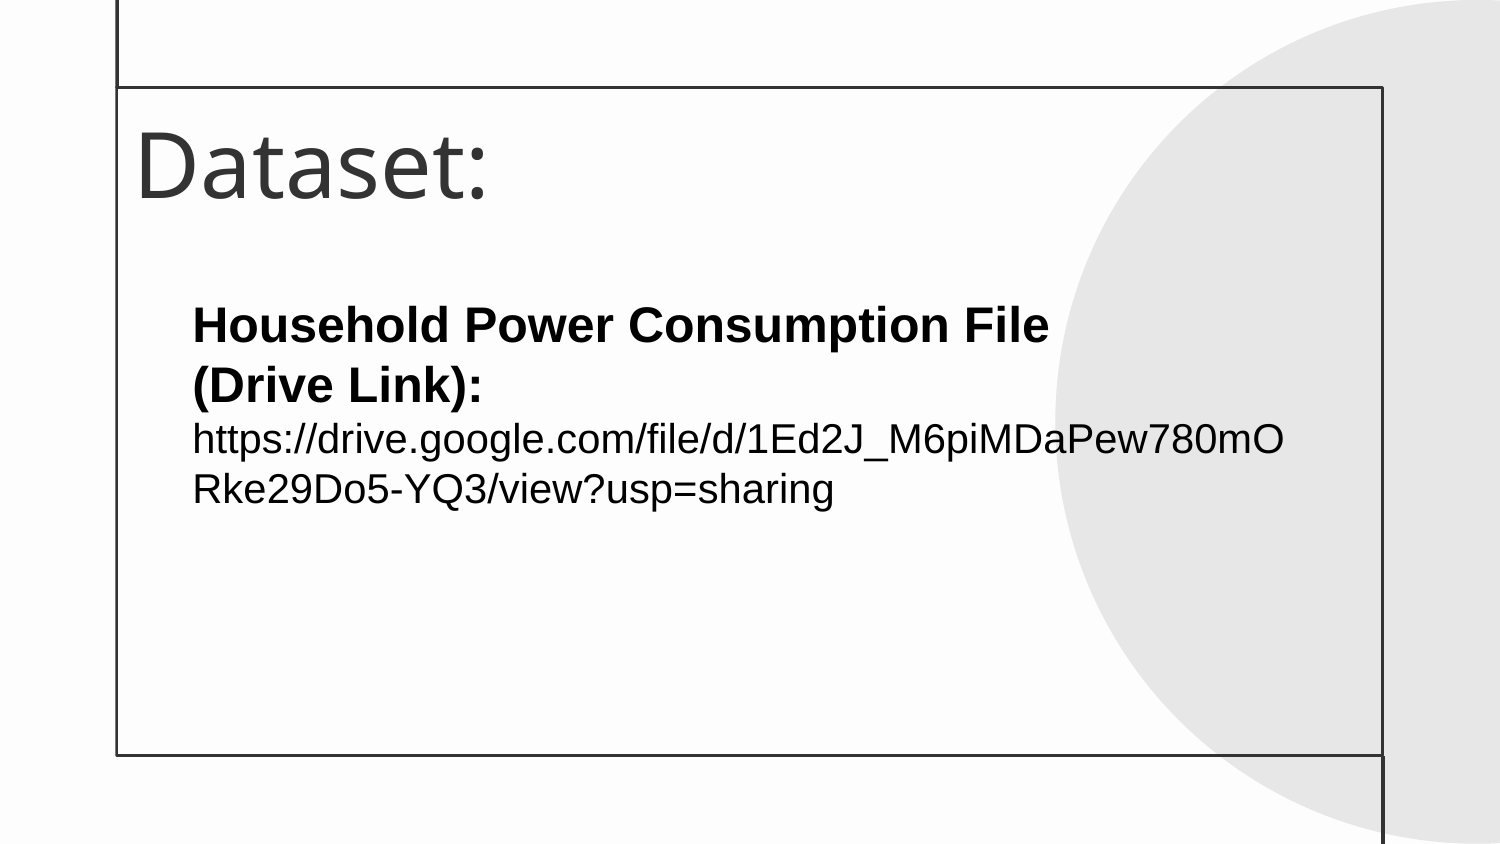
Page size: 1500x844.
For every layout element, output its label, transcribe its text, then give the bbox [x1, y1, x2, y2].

text_box Household Power Consumption File (Drive Link): https://drive.google.com/file/d/1Ed2J_M6piMDaPew780mORke29Do5-YQ3/view?usp=sharing [177, 284, 1303, 520]
title Dataset: [118, 18, 651, 322]
